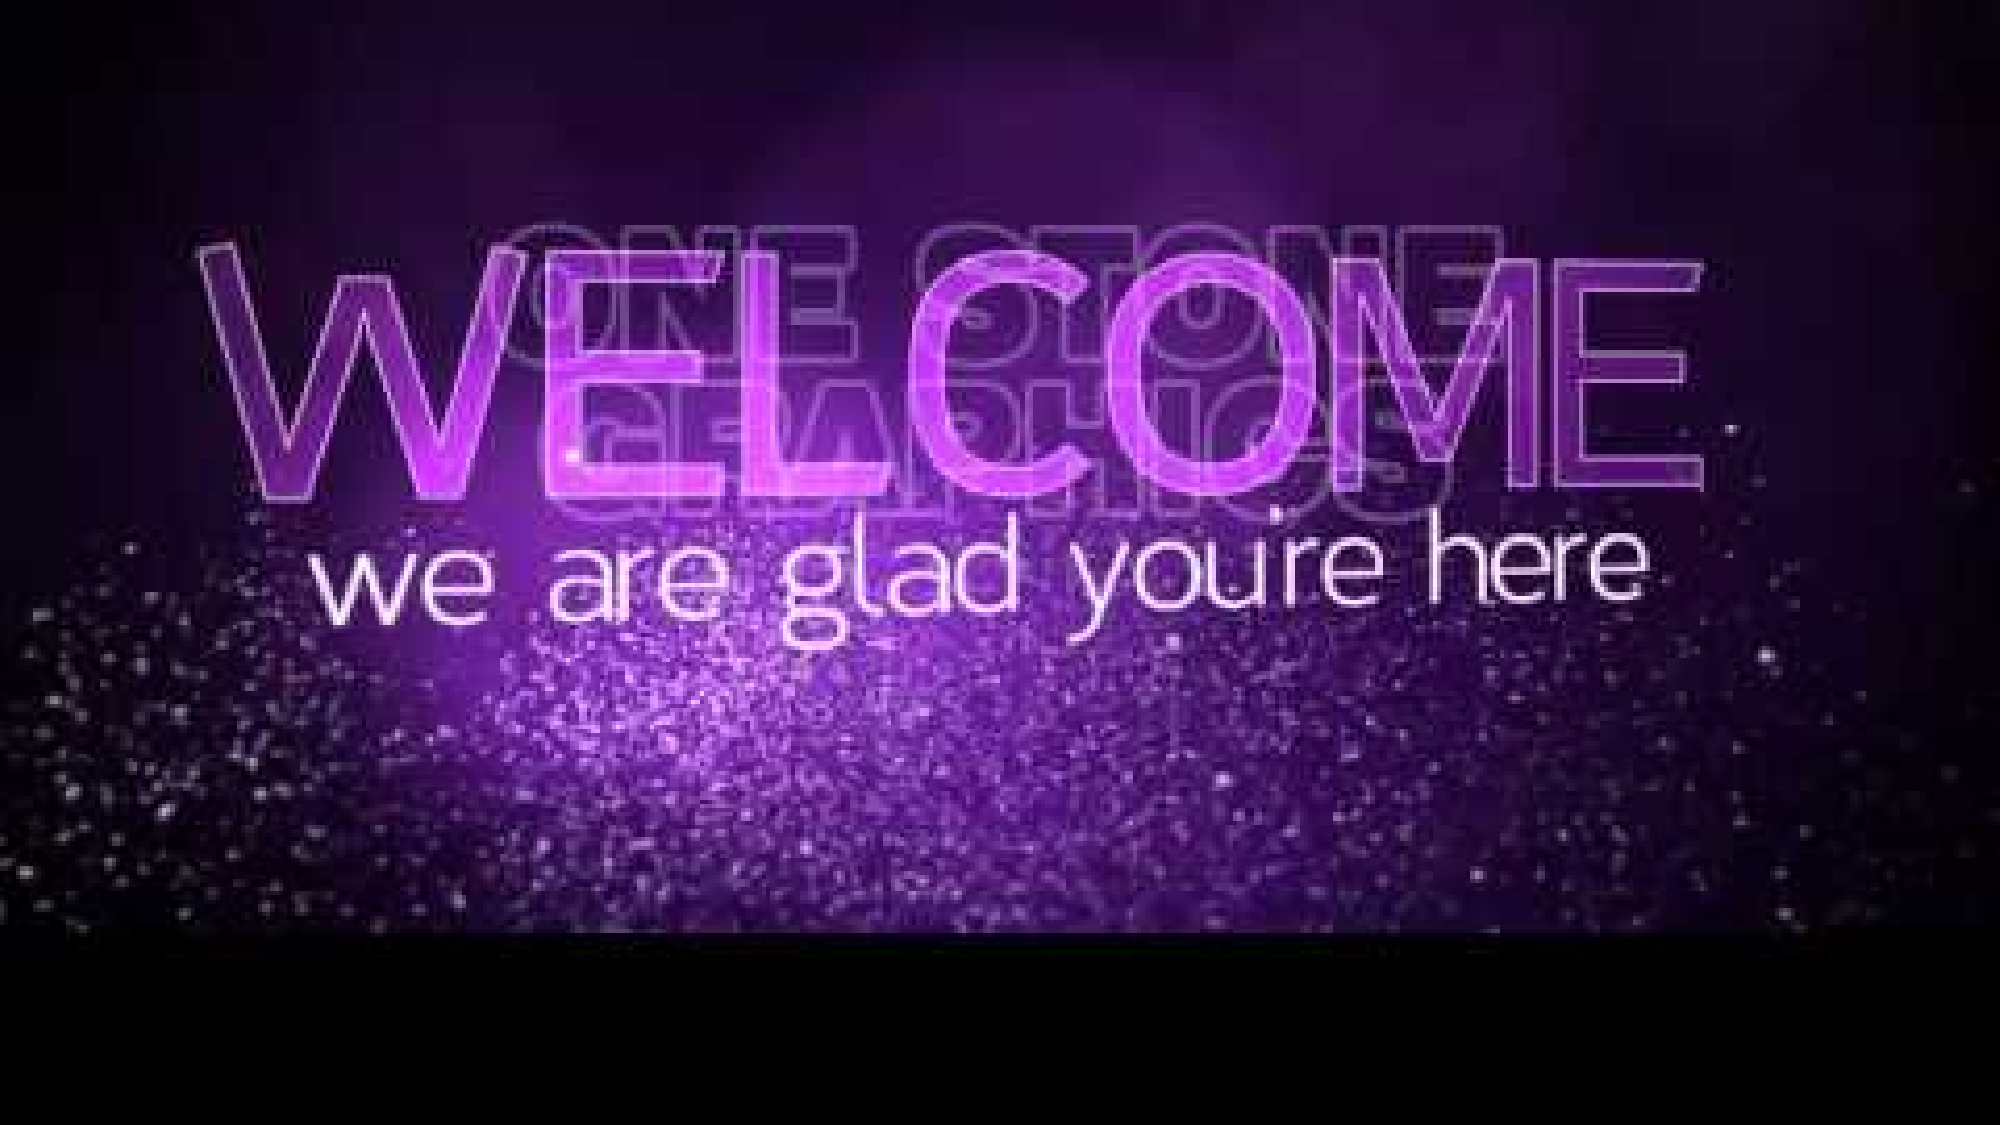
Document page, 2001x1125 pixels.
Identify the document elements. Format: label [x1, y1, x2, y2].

list [0, 0, 2000, 1125]
